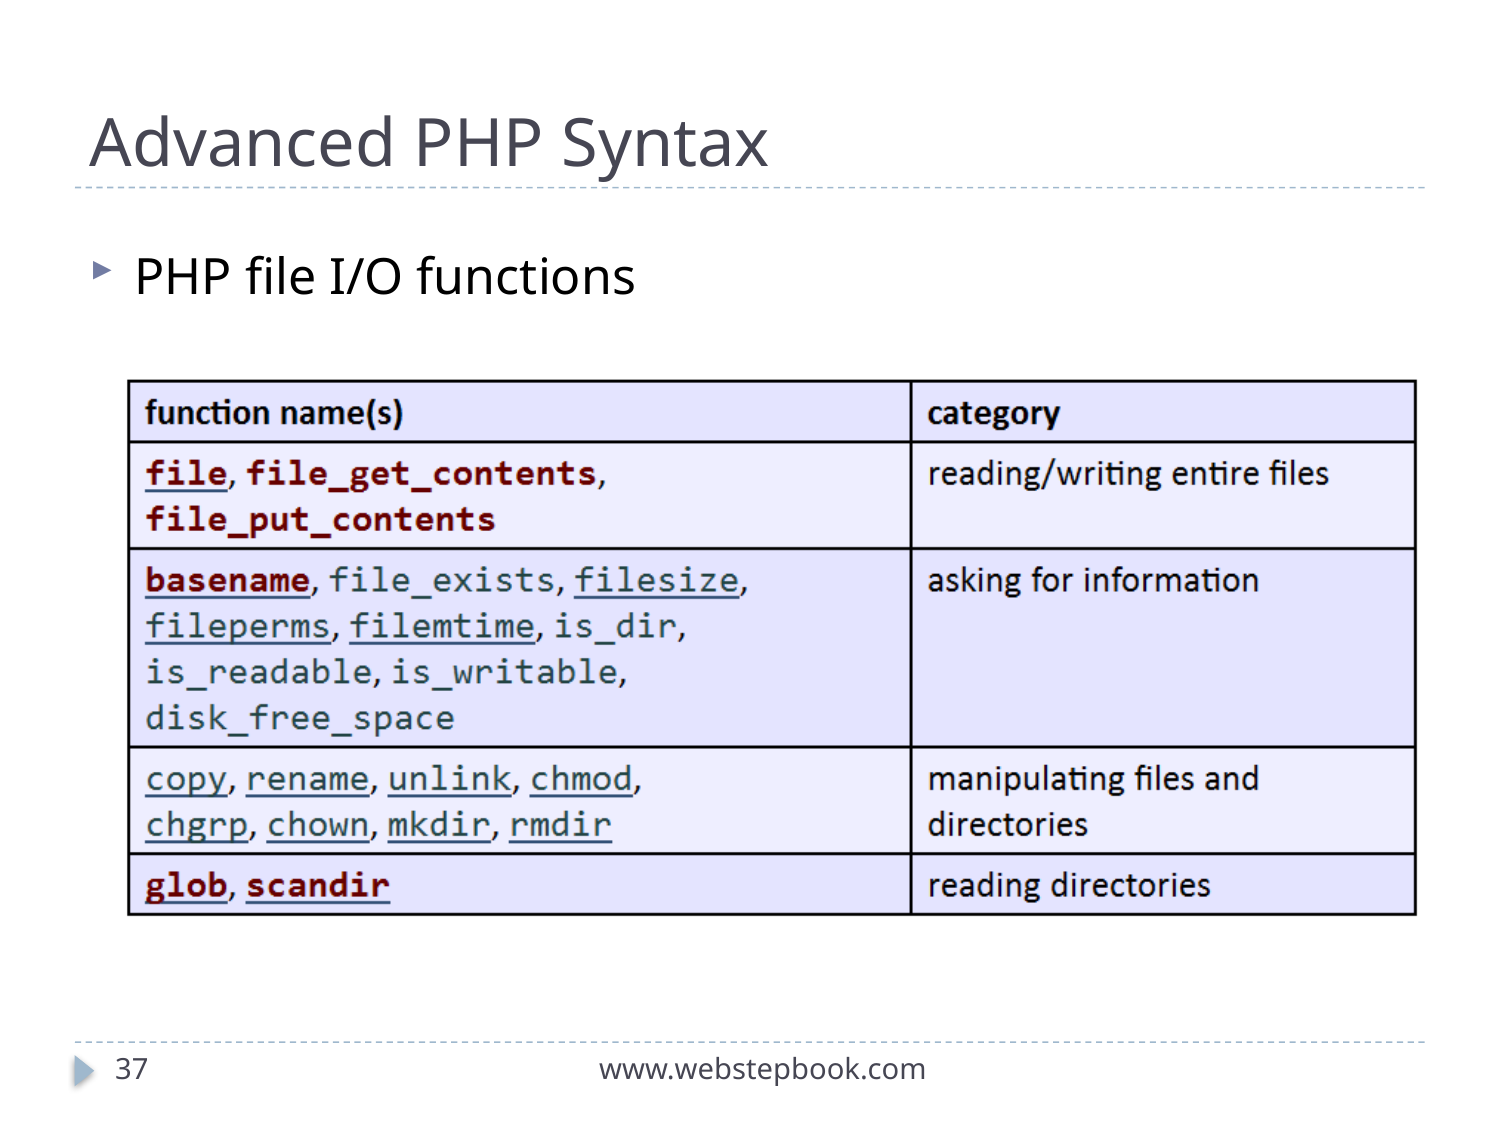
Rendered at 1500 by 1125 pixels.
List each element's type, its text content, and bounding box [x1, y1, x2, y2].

list PHP file I/O functions [75, 237, 1425, 350]
picture [123, 374, 1427, 926]
title Advanced PHP Syntax [75, 24, 1425, 188]
footer www.webstepbook.com [475, 1042, 1051, 1103]
slide_number 37 [100, 1042, 426, 1103]
